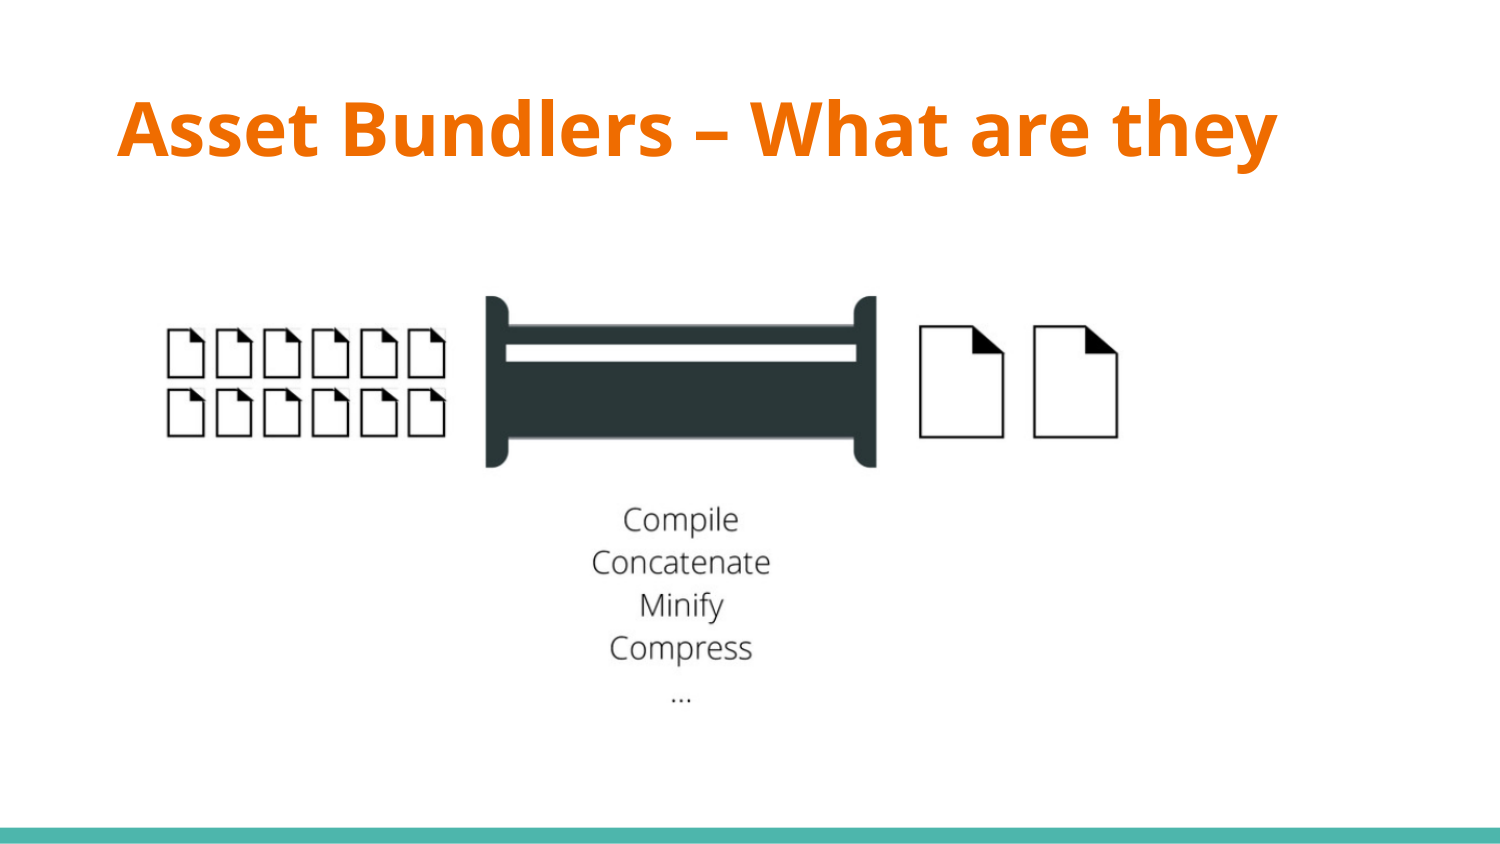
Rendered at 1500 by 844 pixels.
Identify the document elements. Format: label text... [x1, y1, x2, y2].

title Asset Bundlers – What are they [102, 66, 1500, 183]
picture [124, 218, 1234, 720]
